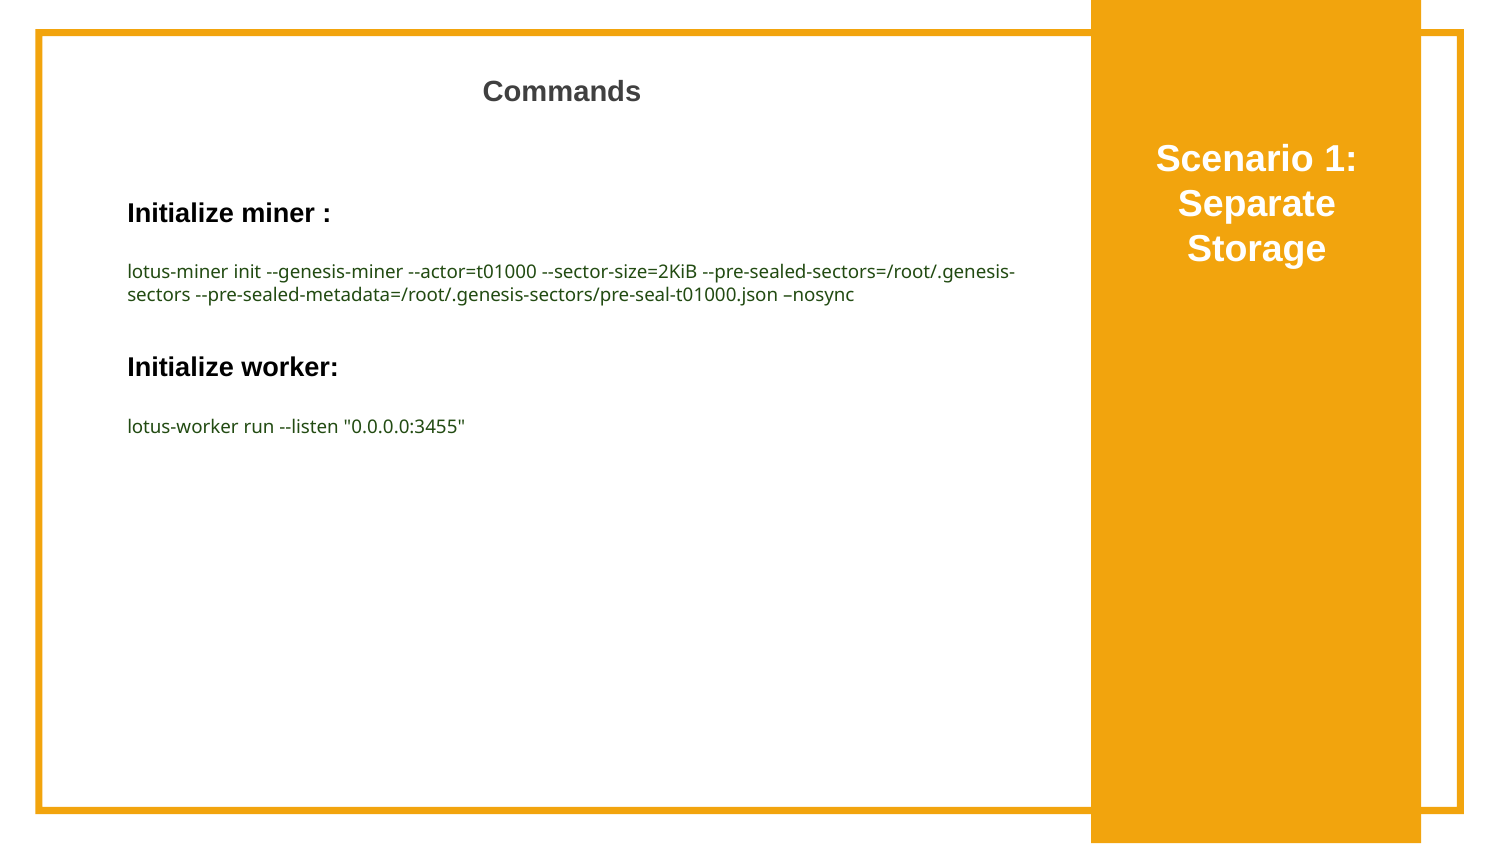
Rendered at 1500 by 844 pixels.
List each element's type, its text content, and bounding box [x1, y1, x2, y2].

text_box [1423, 27, 1466, 816]
text_box Initialize miner : lotus-miner init --genesis-miner --actor=t01000 --sector-size=2KiB --pre-sealed-sectors=/root/.genesis-sectors --pre-sealed-metadata=/root/.genesis-sectors/pre-seal-t01000.json –nosync Initialize worker: lotus-worker run --listen "0.0.0.0:3455" [112, 187, 1050, 463]
text_box Commands [149, 64, 975, 112]
text_box Scenario 1: Separate Storage [1109, 126, 1405, 363]
text_box [33, 27, 1089, 816]
text_box [1089, 0, 1423, 844]
